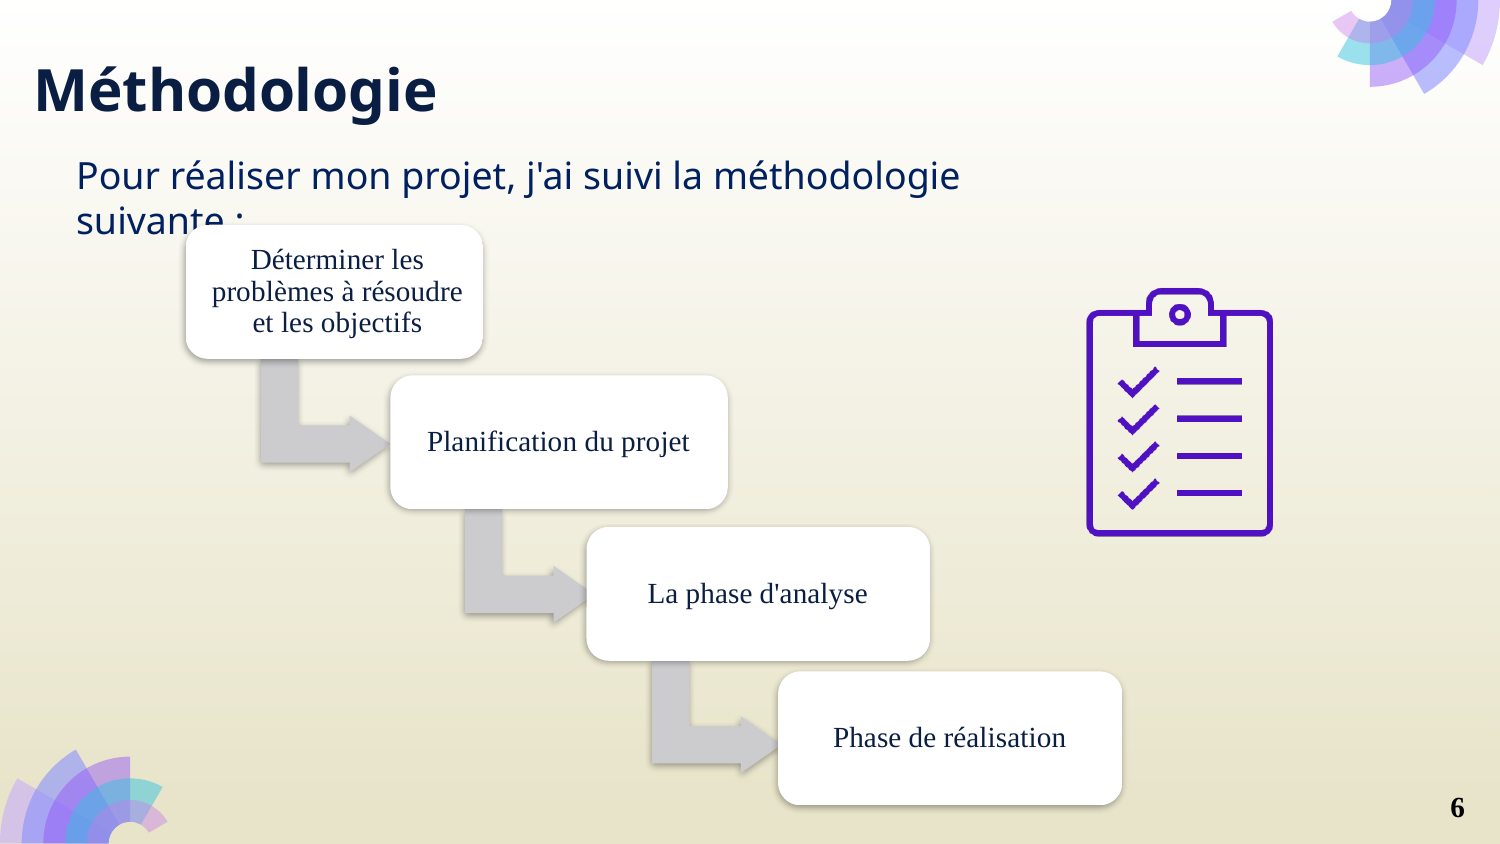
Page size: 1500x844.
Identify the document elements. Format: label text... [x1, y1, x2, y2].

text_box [0, 221, 1283, 814]
title Méthodologie [18, 38, 1283, 145]
text_box 6 [1424, 781, 1491, 827]
text_box Pour réaliser mon projet, j'ai suivi la méthodologie suivante : [61, 144, 1112, 219]
picture [1030, 262, 1329, 562]
